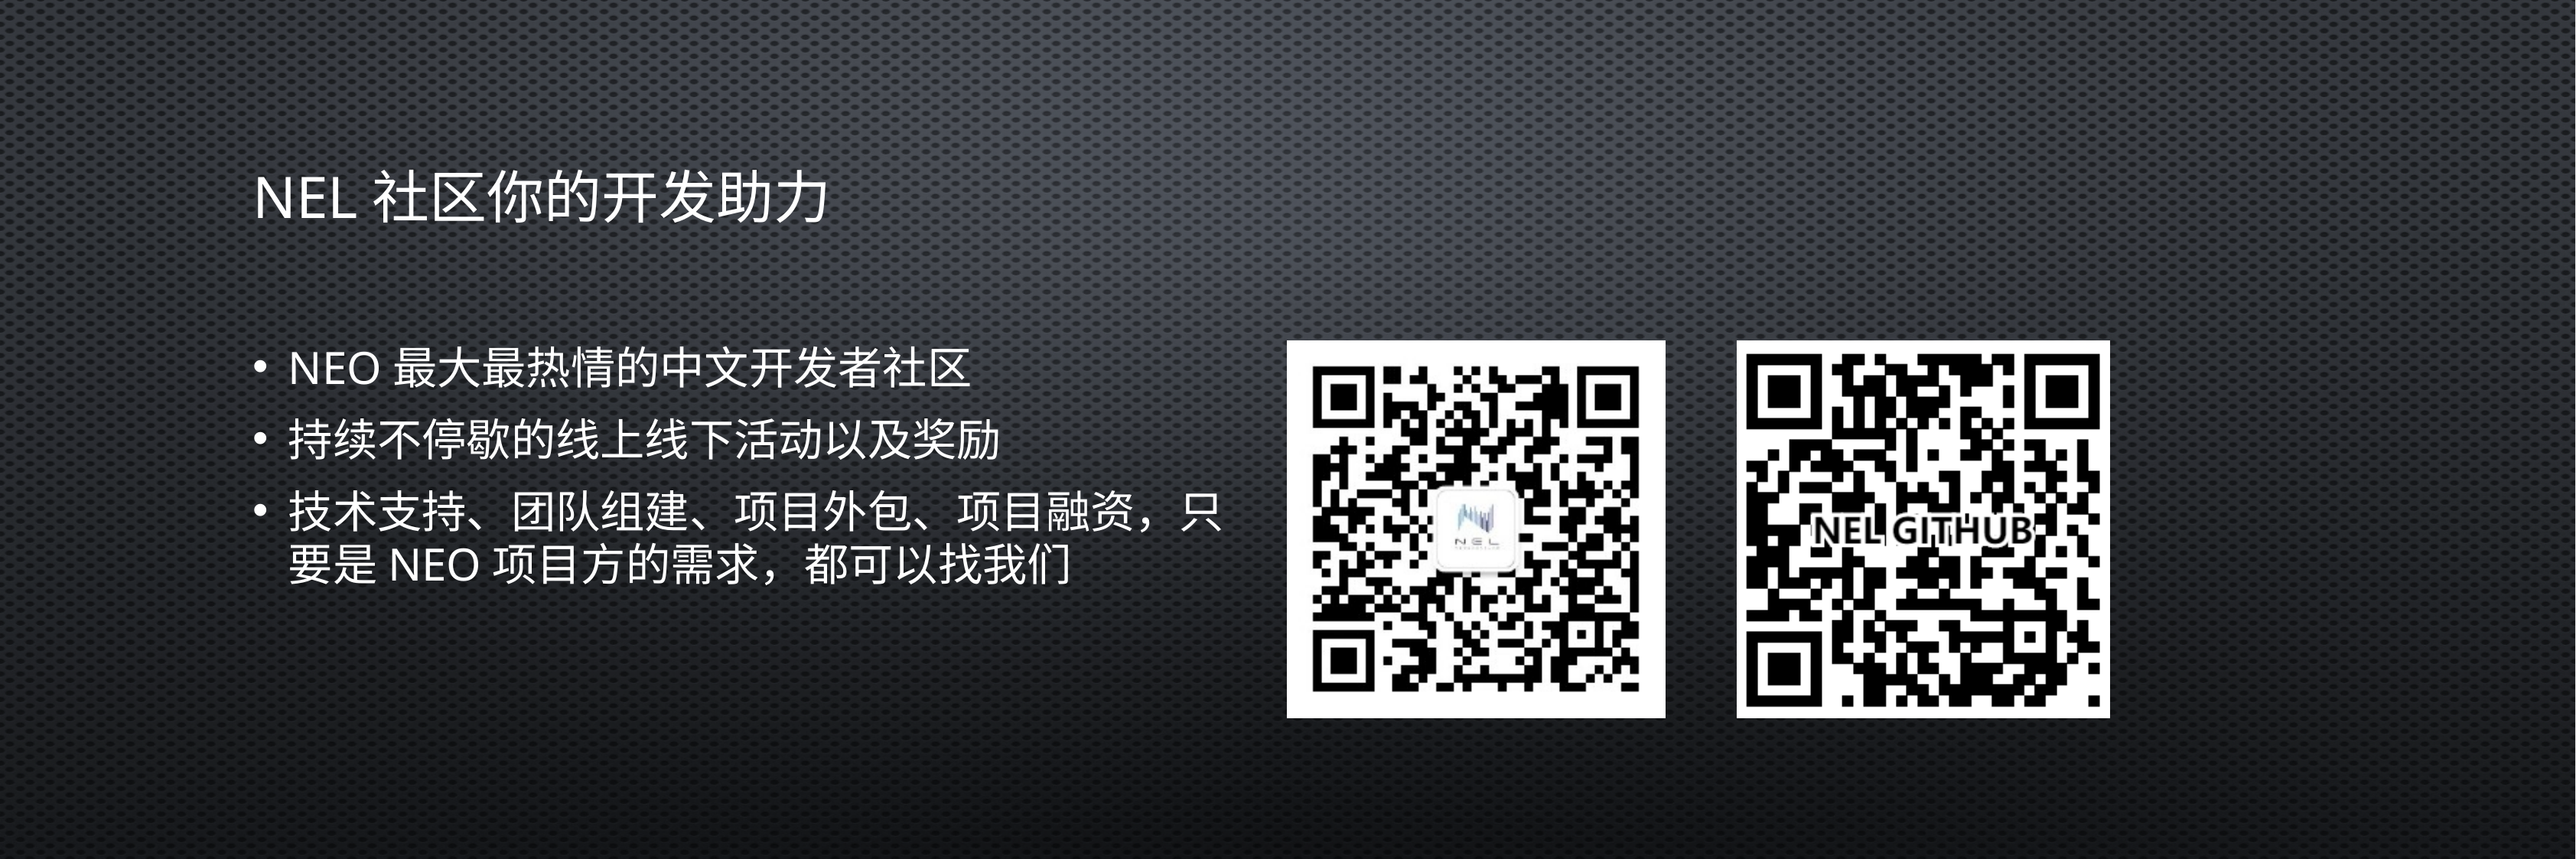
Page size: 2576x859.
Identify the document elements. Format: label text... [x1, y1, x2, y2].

list NEO最大最热情的中文开发者社区 持续不停歇的线上线下活动以及奖励 技术支持、团队组建、项目外包、项目融资，只要是NEO项目方的需求，都可以找我们 [241, 334, 1239, 725]
picture [1737, 340, 2110, 718]
title NEL社区你的开发助力 [241, 76, 2334, 315]
picture [1287, 340, 1666, 718]
